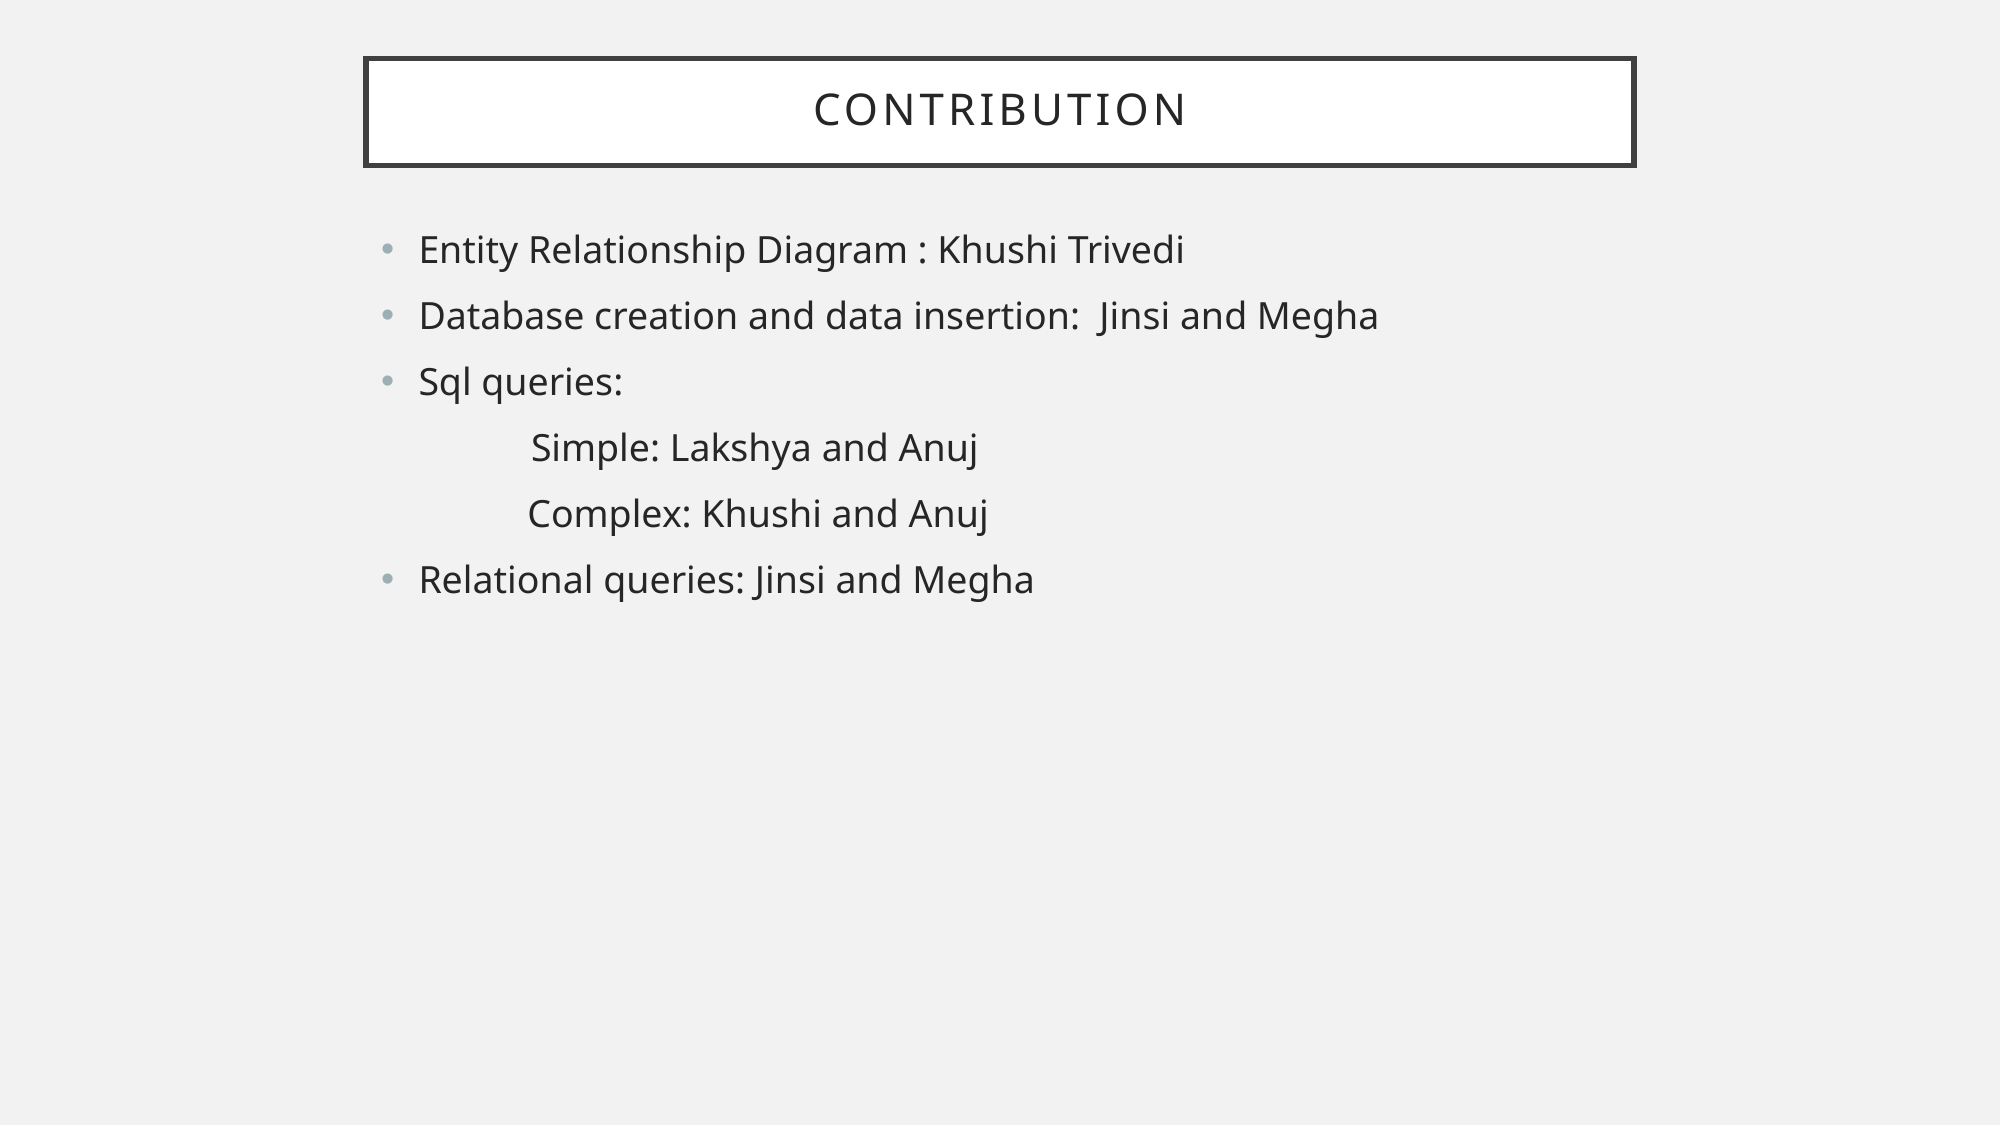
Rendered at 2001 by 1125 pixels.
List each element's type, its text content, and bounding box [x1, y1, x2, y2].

title CONTRIBUTION [363, 56, 1637, 168]
list Entity Relationship Diagram : Khushi Trivedi Database creation and data insertion: Jinsi and Megha Sql queries: Simple: Lakshya and Anuj Complex: Khushi and Anuj Relational queries: Jinsi and Megha [366, 218, 1634, 999]
